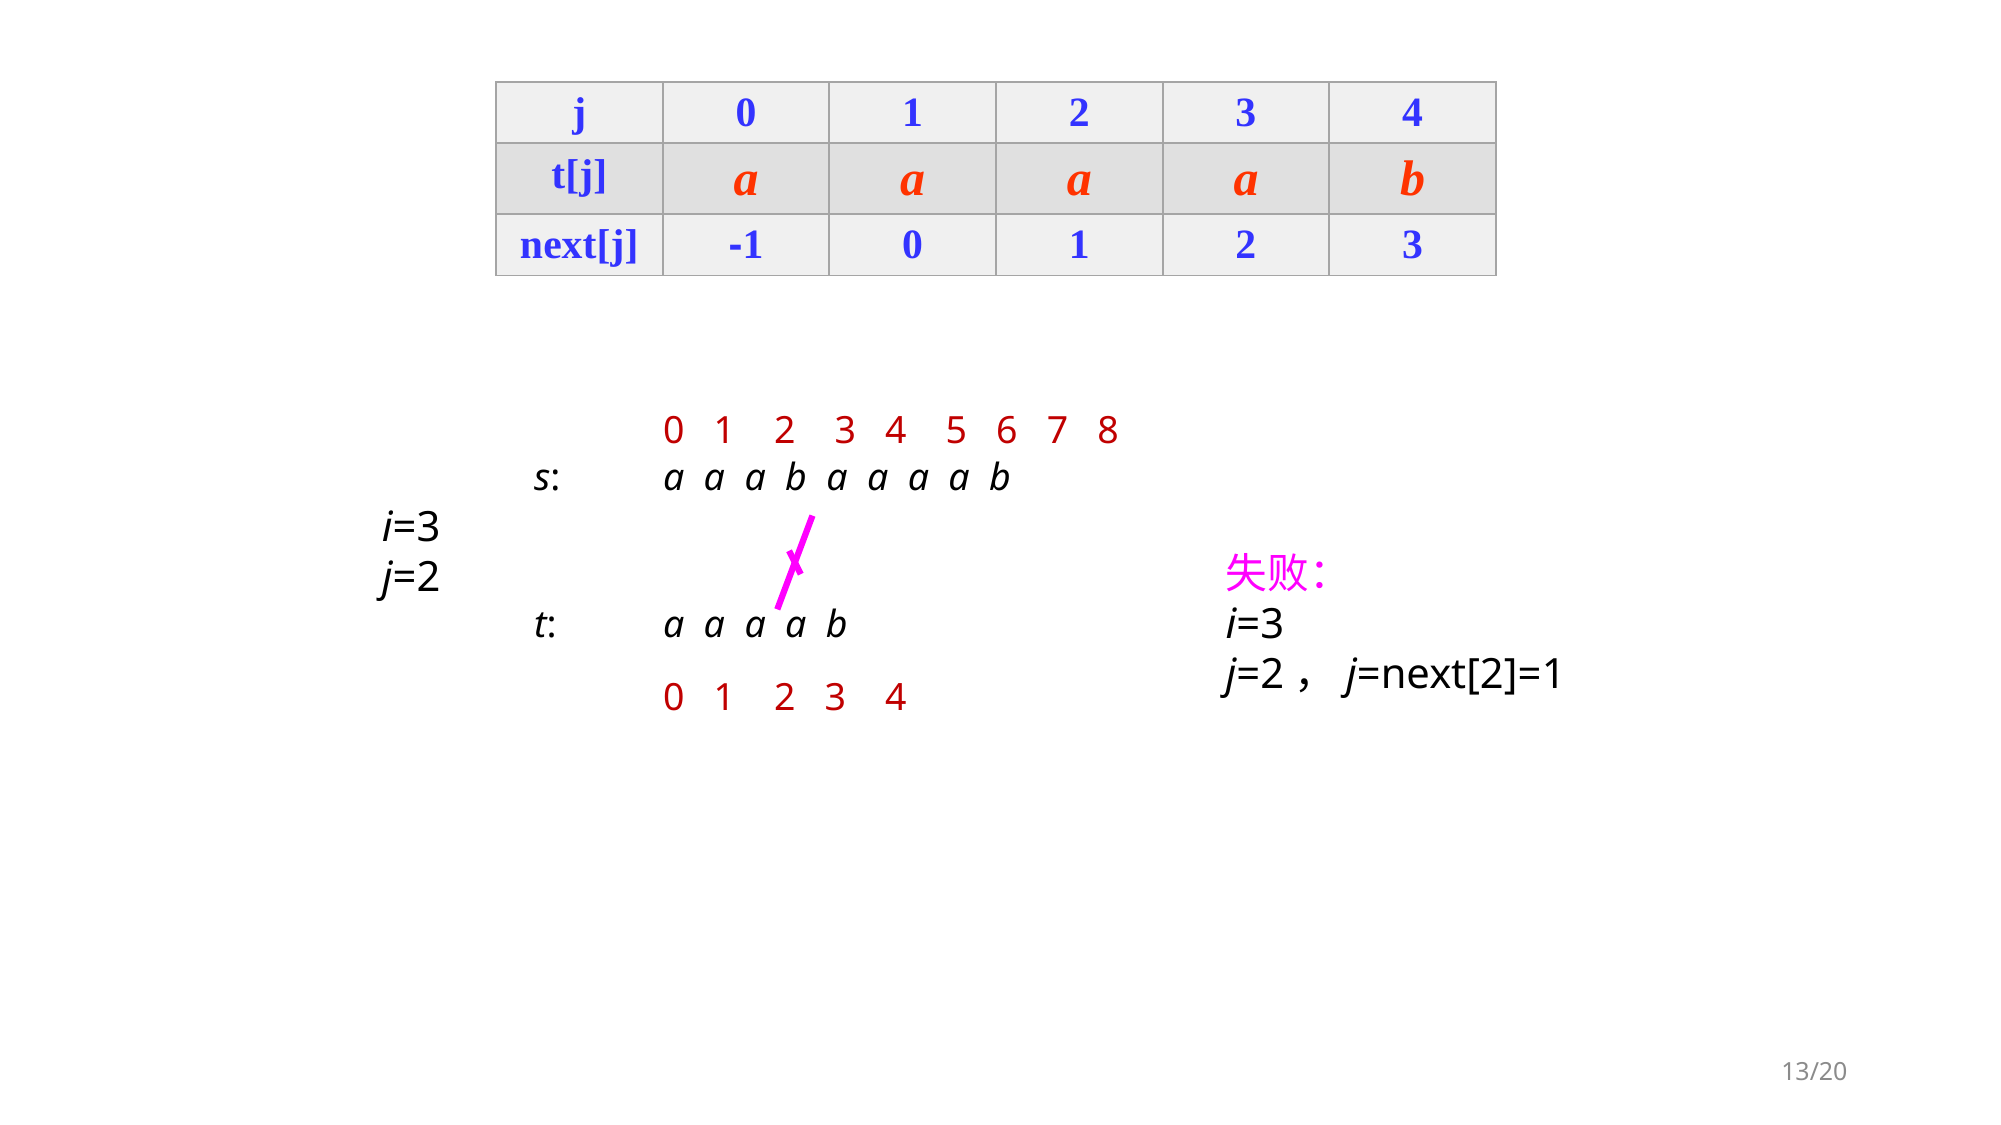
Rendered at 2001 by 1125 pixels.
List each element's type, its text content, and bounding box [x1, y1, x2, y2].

text_box a a a b a a a a b [648, 445, 1153, 505]
table_cell a [997, 144, 1162, 213]
table_cell a [830, 144, 995, 213]
table_cell 0 [830, 215, 995, 275]
text_box 失败： i=3 j=2，j=next[2]=1 [1210, 539, 1586, 704]
table_cell 1 [997, 215, 1162, 275]
table_cell 2 [1164, 215, 1328, 275]
table_cell b [1330, 144, 1495, 213]
table_header 4 [1330, 83, 1495, 142]
text_box 0 1 2 3 4 5 6 7 8 [648, 398, 1141, 459]
table_cell a [1164, 144, 1328, 213]
text_box i=3 j=2 [367, 492, 485, 607]
slide_number 13/20 [1412, 1042, 1863, 1103]
text_box 0 1 2 3 4 [648, 665, 942, 726]
text_box t: [519, 592, 625, 652]
table_cell -1 [664, 215, 828, 275]
text_box a a a a b [648, 592, 1153, 652]
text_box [777, 515, 813, 610]
table_header j [497, 83, 662, 142]
table_header 0 [664, 83, 828, 142]
table_cell t[j] [497, 144, 662, 213]
table_cell 3 [1330, 215, 1495, 275]
table_header 1 [830, 83, 995, 142]
table_cell a [664, 144, 828, 213]
table_cell next[j] [497, 215, 662, 275]
table_header 2 [997, 83, 1162, 142]
table_header 3 [1164, 83, 1328, 142]
text_box s: [519, 445, 625, 505]
